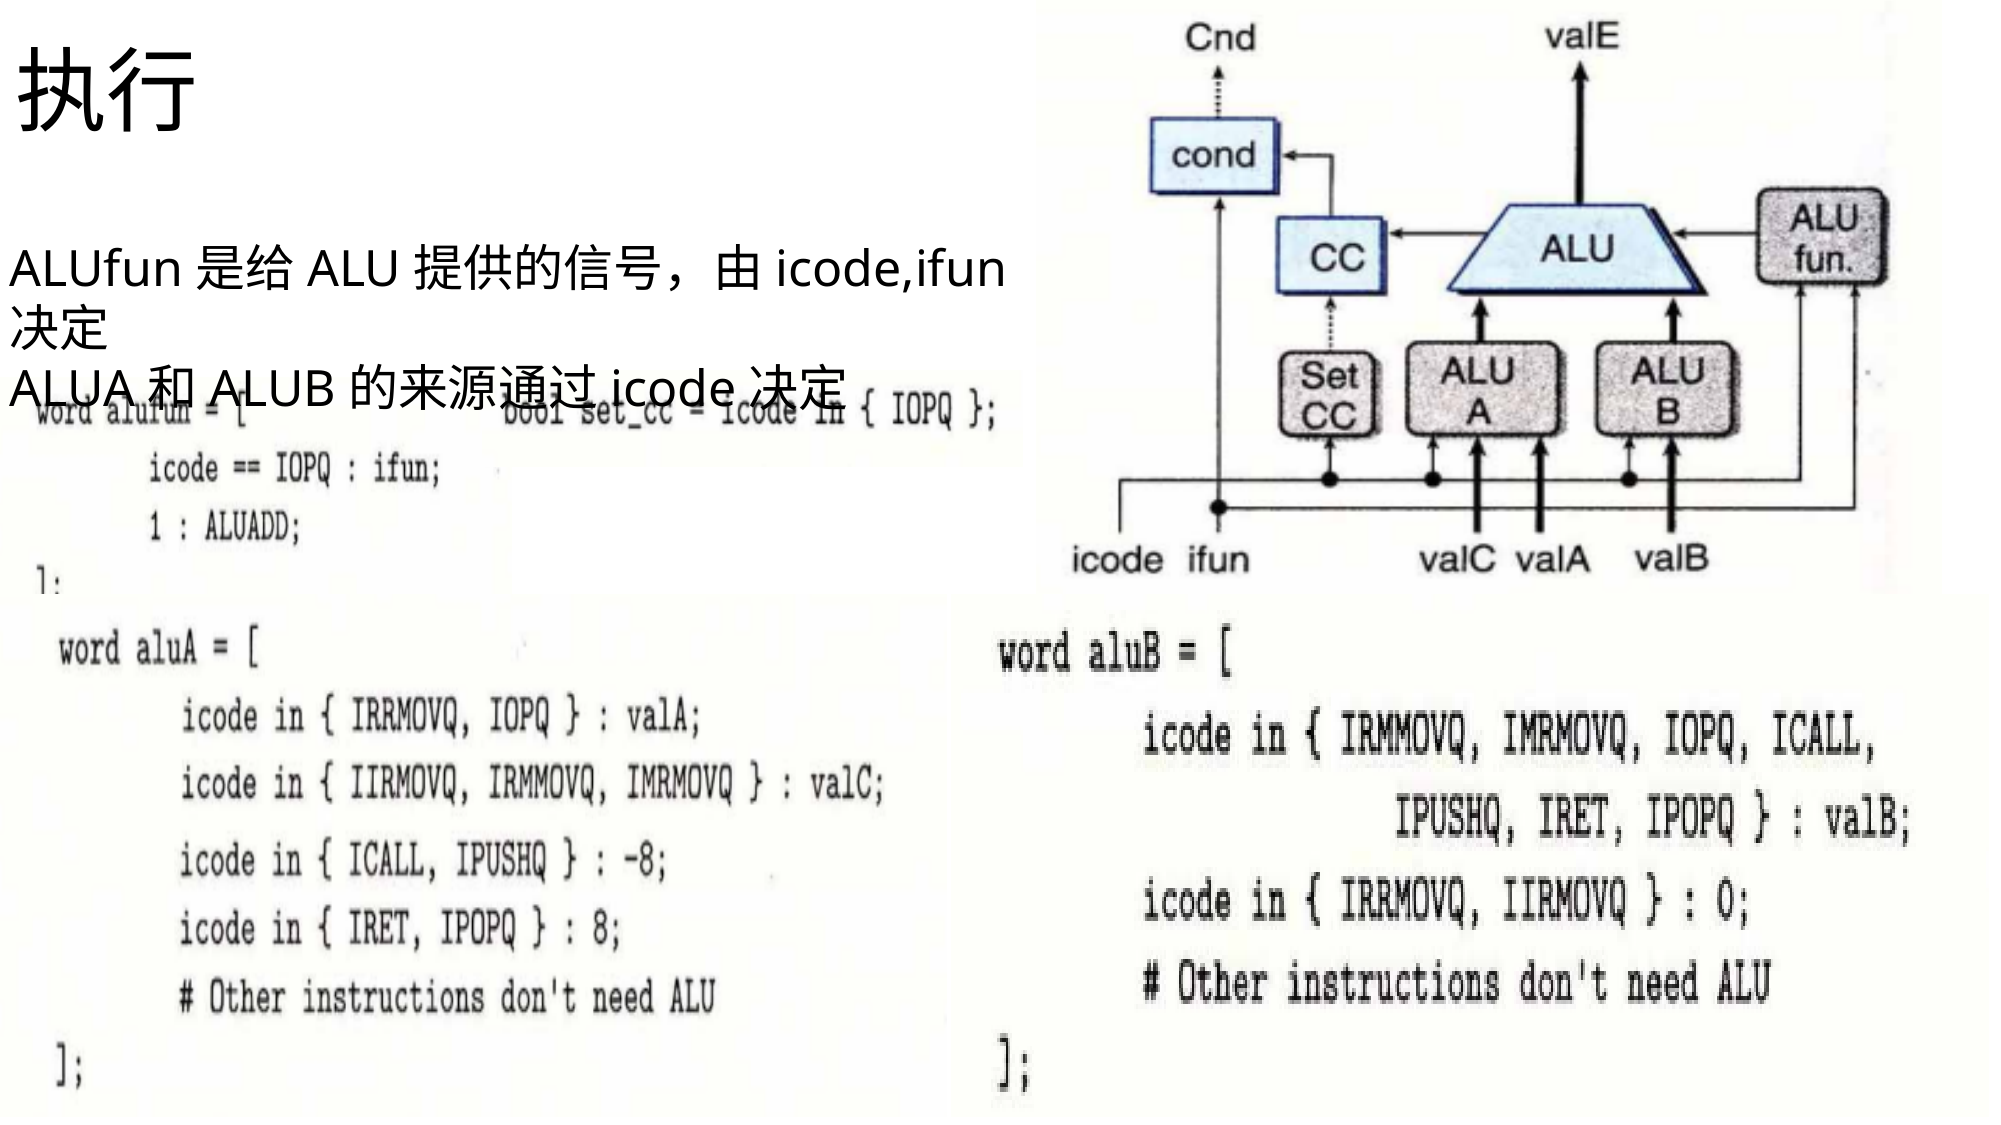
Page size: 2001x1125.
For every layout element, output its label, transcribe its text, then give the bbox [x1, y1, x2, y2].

text_box ALUfun是给ALU提供的信号，由icode,ifun决定 ALUA和ALUB的来源通过icode决定 [0, 228, 1036, 424]
picture [951, 0, 1989, 1117]
title 执行 [0, 0, 1036, 204]
picture [0, 370, 1023, 1117]
